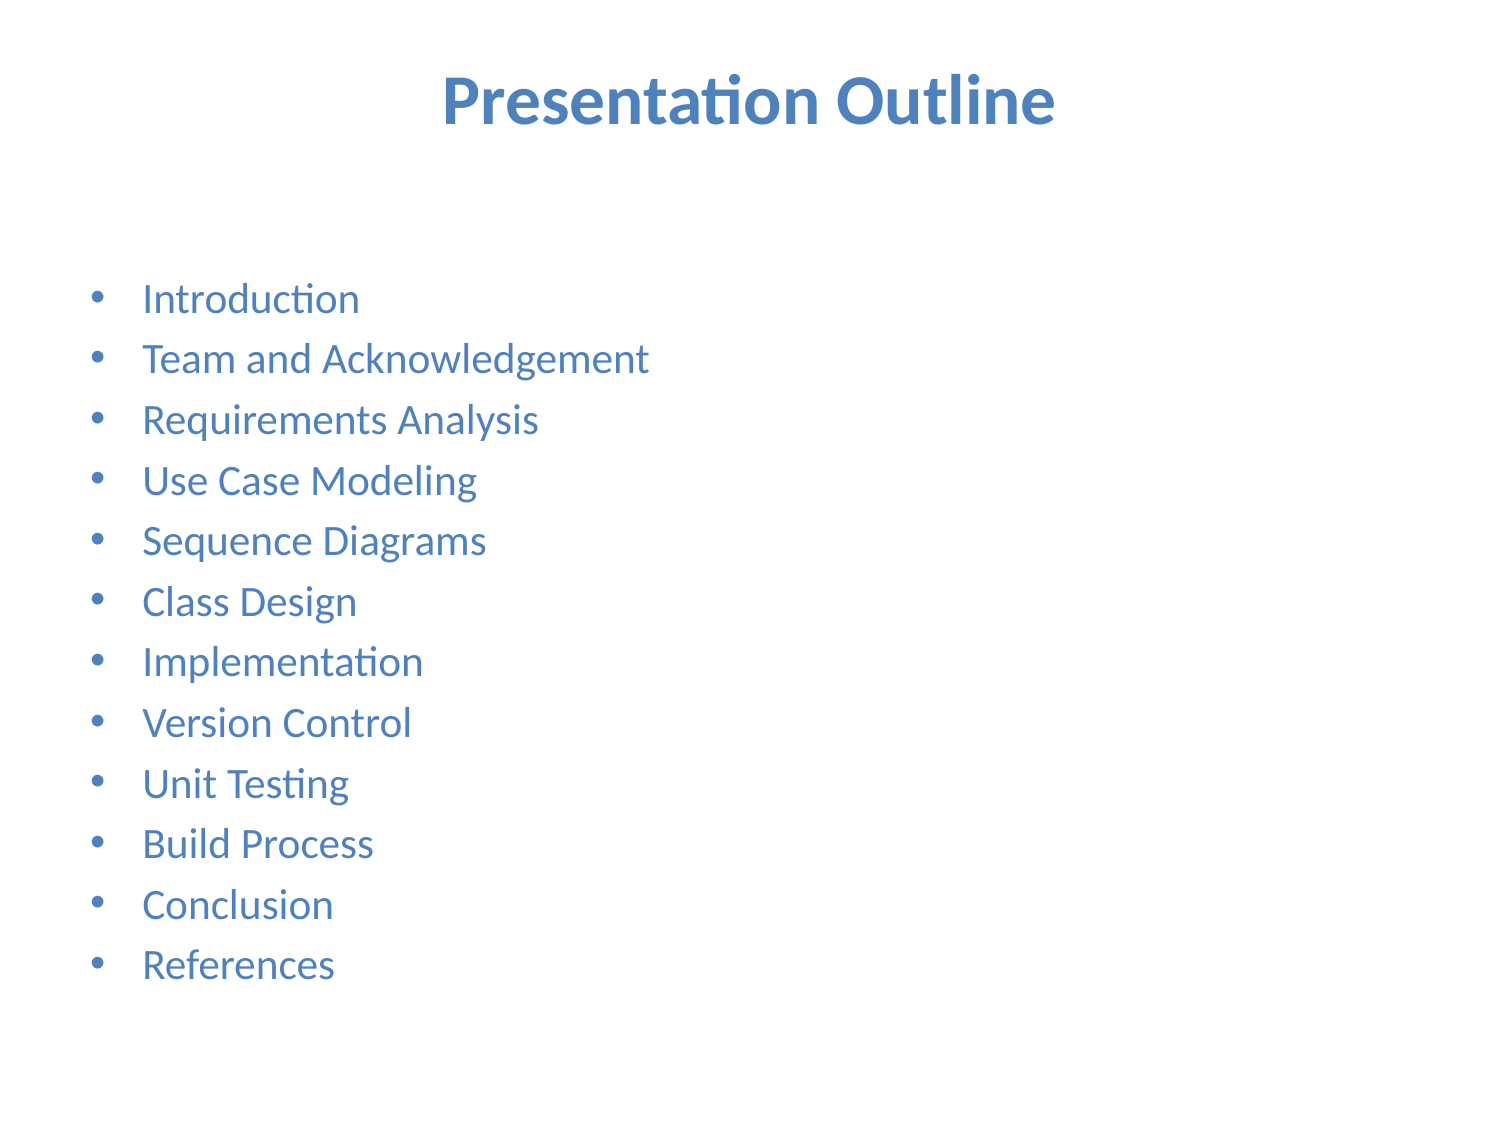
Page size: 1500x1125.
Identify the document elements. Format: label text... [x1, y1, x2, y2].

list Introduction Team and Acknowledgement Requirements Analysis Use Case Modeling Sequence Diagrams Class Design Implementation Version Control Unit Testing Build Process Conclusion References [75, 262, 1425, 1005]
title Presentation Outline [75, 45, 1425, 233]
